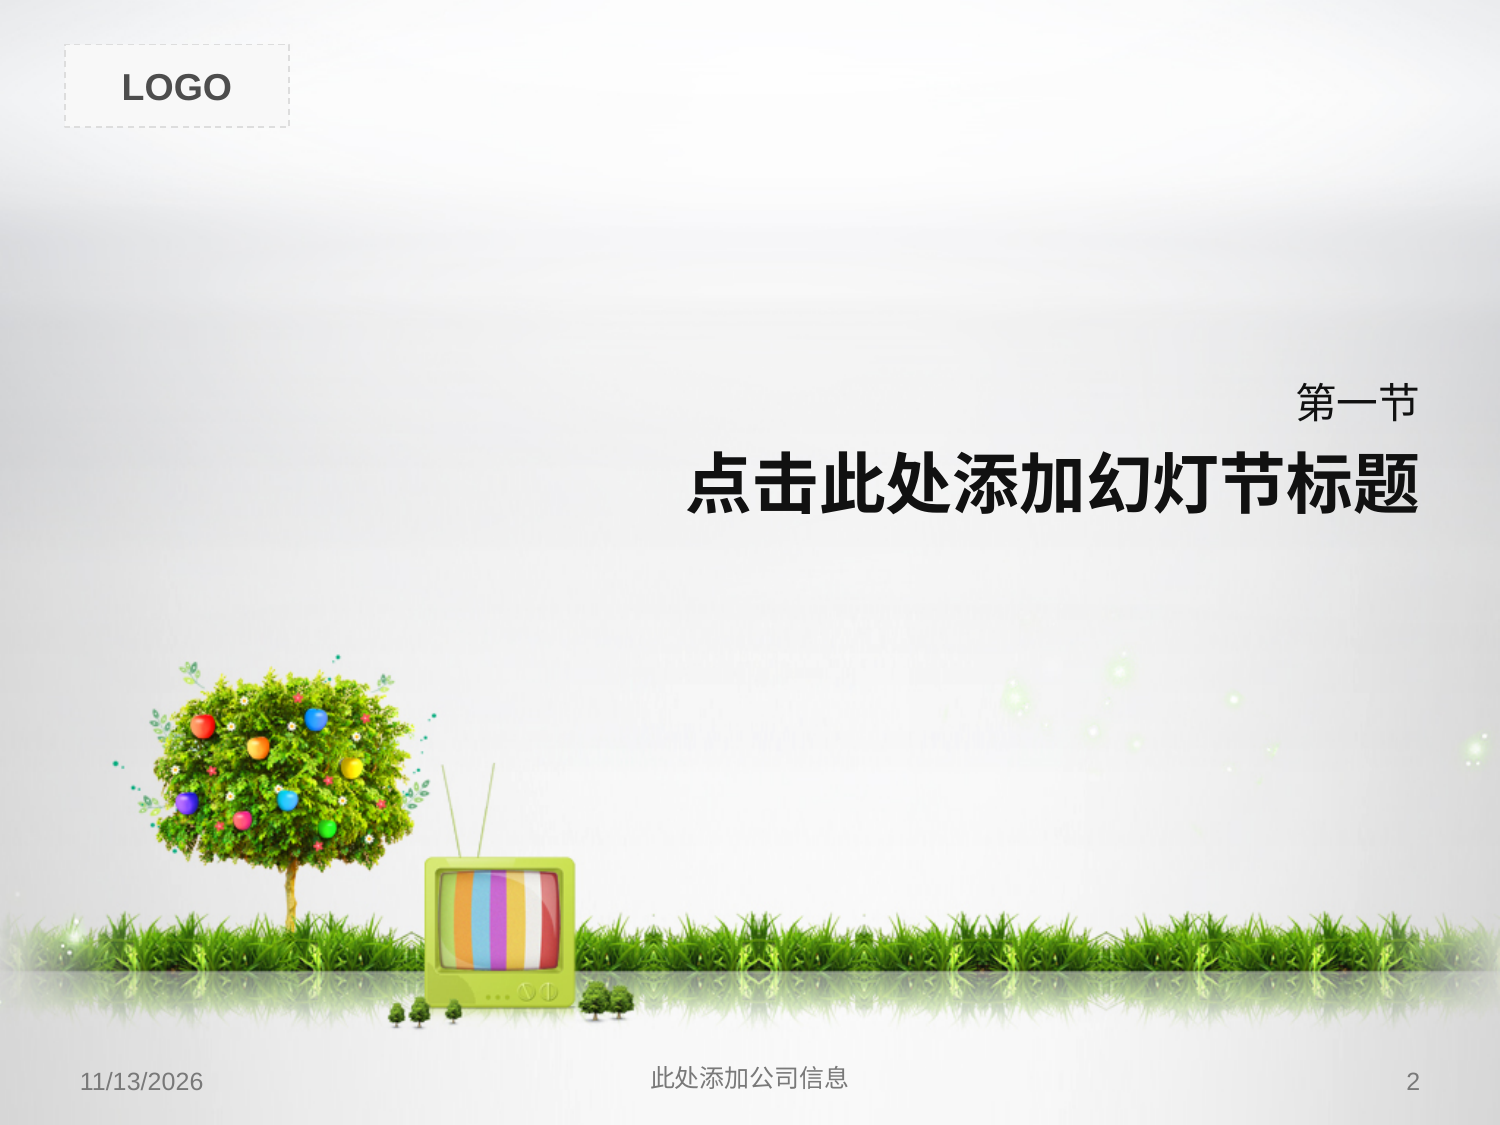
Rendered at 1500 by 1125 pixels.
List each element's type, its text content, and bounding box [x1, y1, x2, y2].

list 第一节 [64, 368, 1436, 435]
slide_number 2 [1085, 1058, 1436, 1103]
footer 此处添加公司信息 [512, 1058, 988, 1103]
picture [0, 0, 1500, 1125]
title 点击此处添加幻灯节标题 [64, 435, 1436, 558]
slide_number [64, 1058, 415, 1103]
